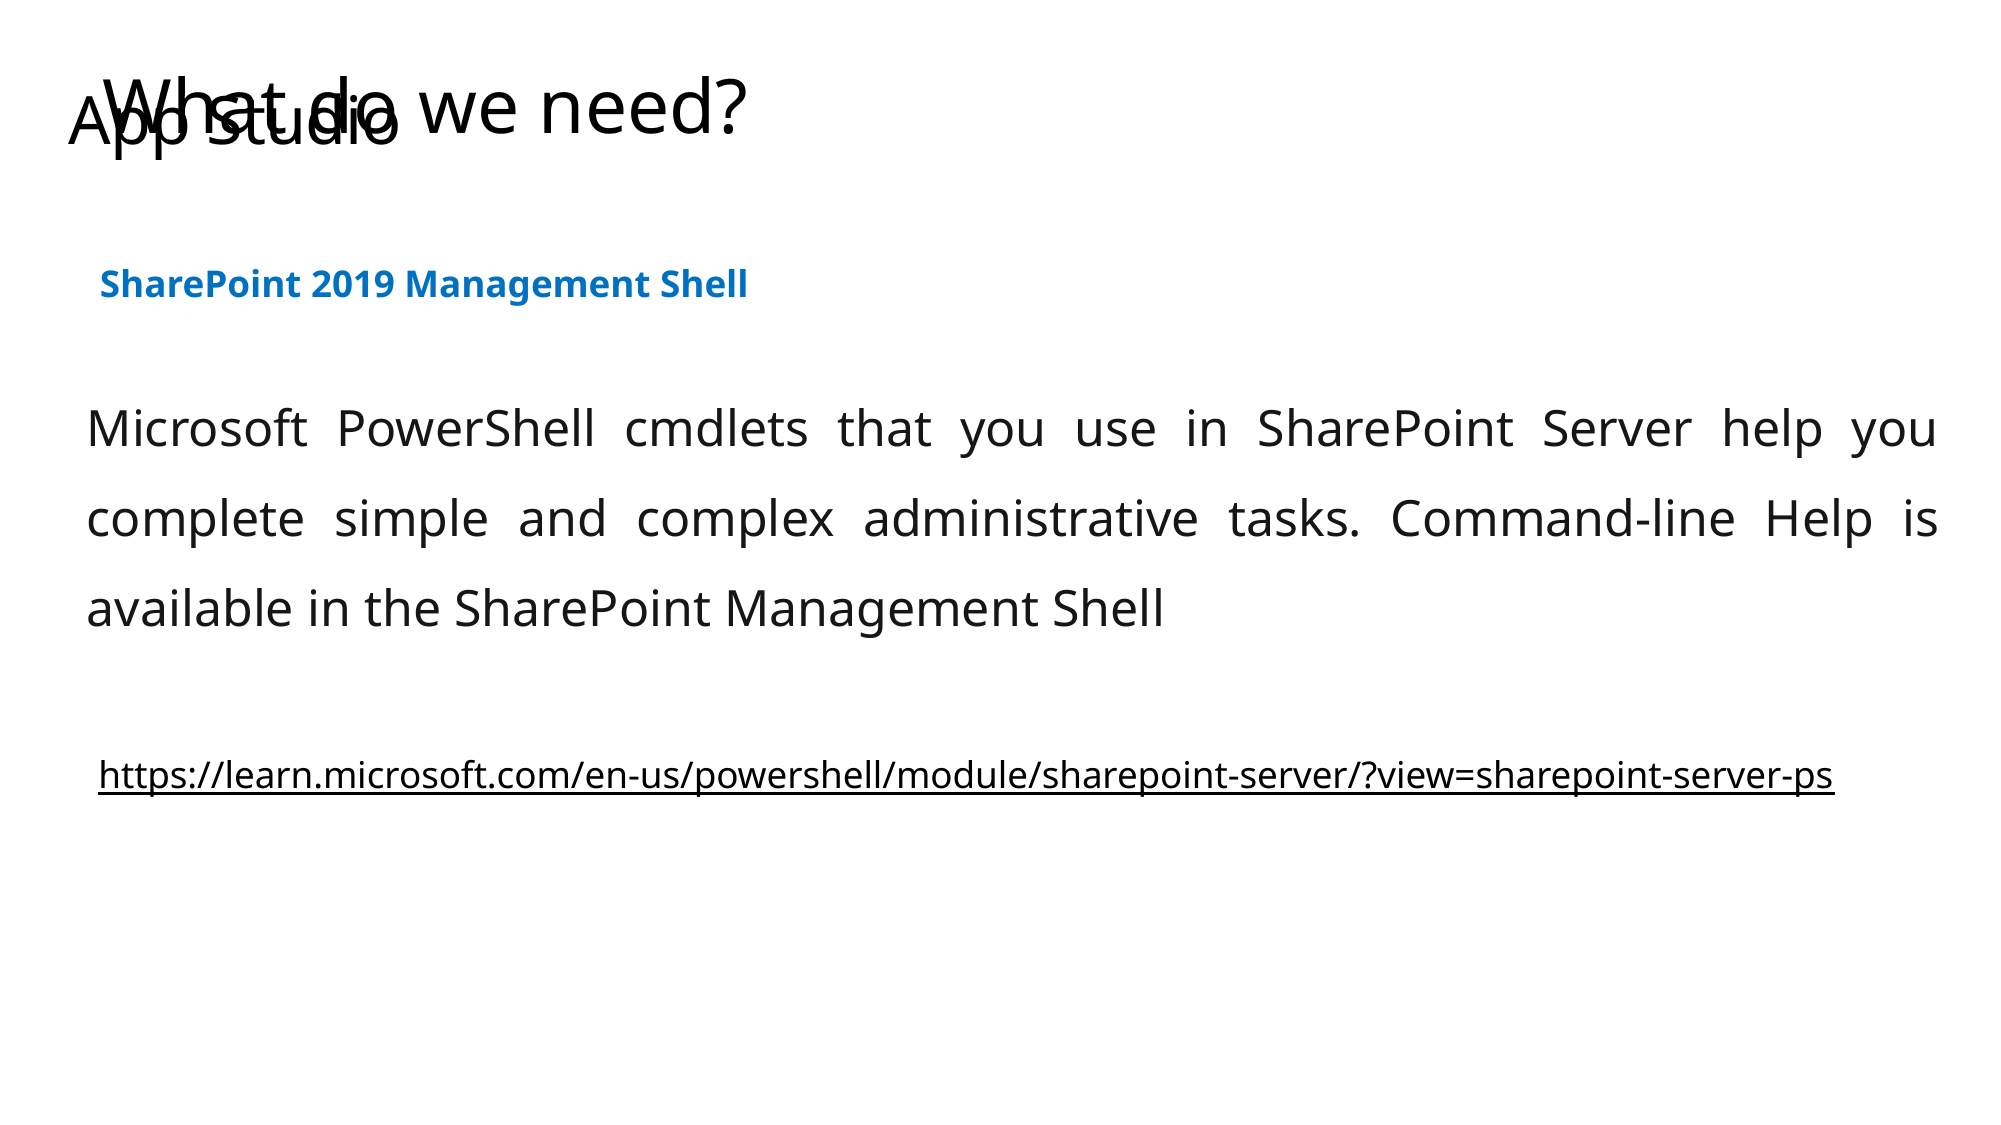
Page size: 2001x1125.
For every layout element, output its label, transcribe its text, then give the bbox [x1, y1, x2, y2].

text_box What do we need? [87, 46, 2000, 172]
title App Studio [68, 72, 1930, 184]
text_box SharePoint 2019 Management Shell [85, 231, 1834, 313]
text_box Microsoft PowerShell cmdlets that you use in SharePoint Server help you complete simple and complex administrative tasks. Command-line Help is available in the SharePoint Management Shell [71, 359, 1955, 1002]
text_box https://learn.microsoft.com/en-us/powershell/module/sharepoint-server/?view=sharepoint-server-ps [83, 744, 1911, 810]
